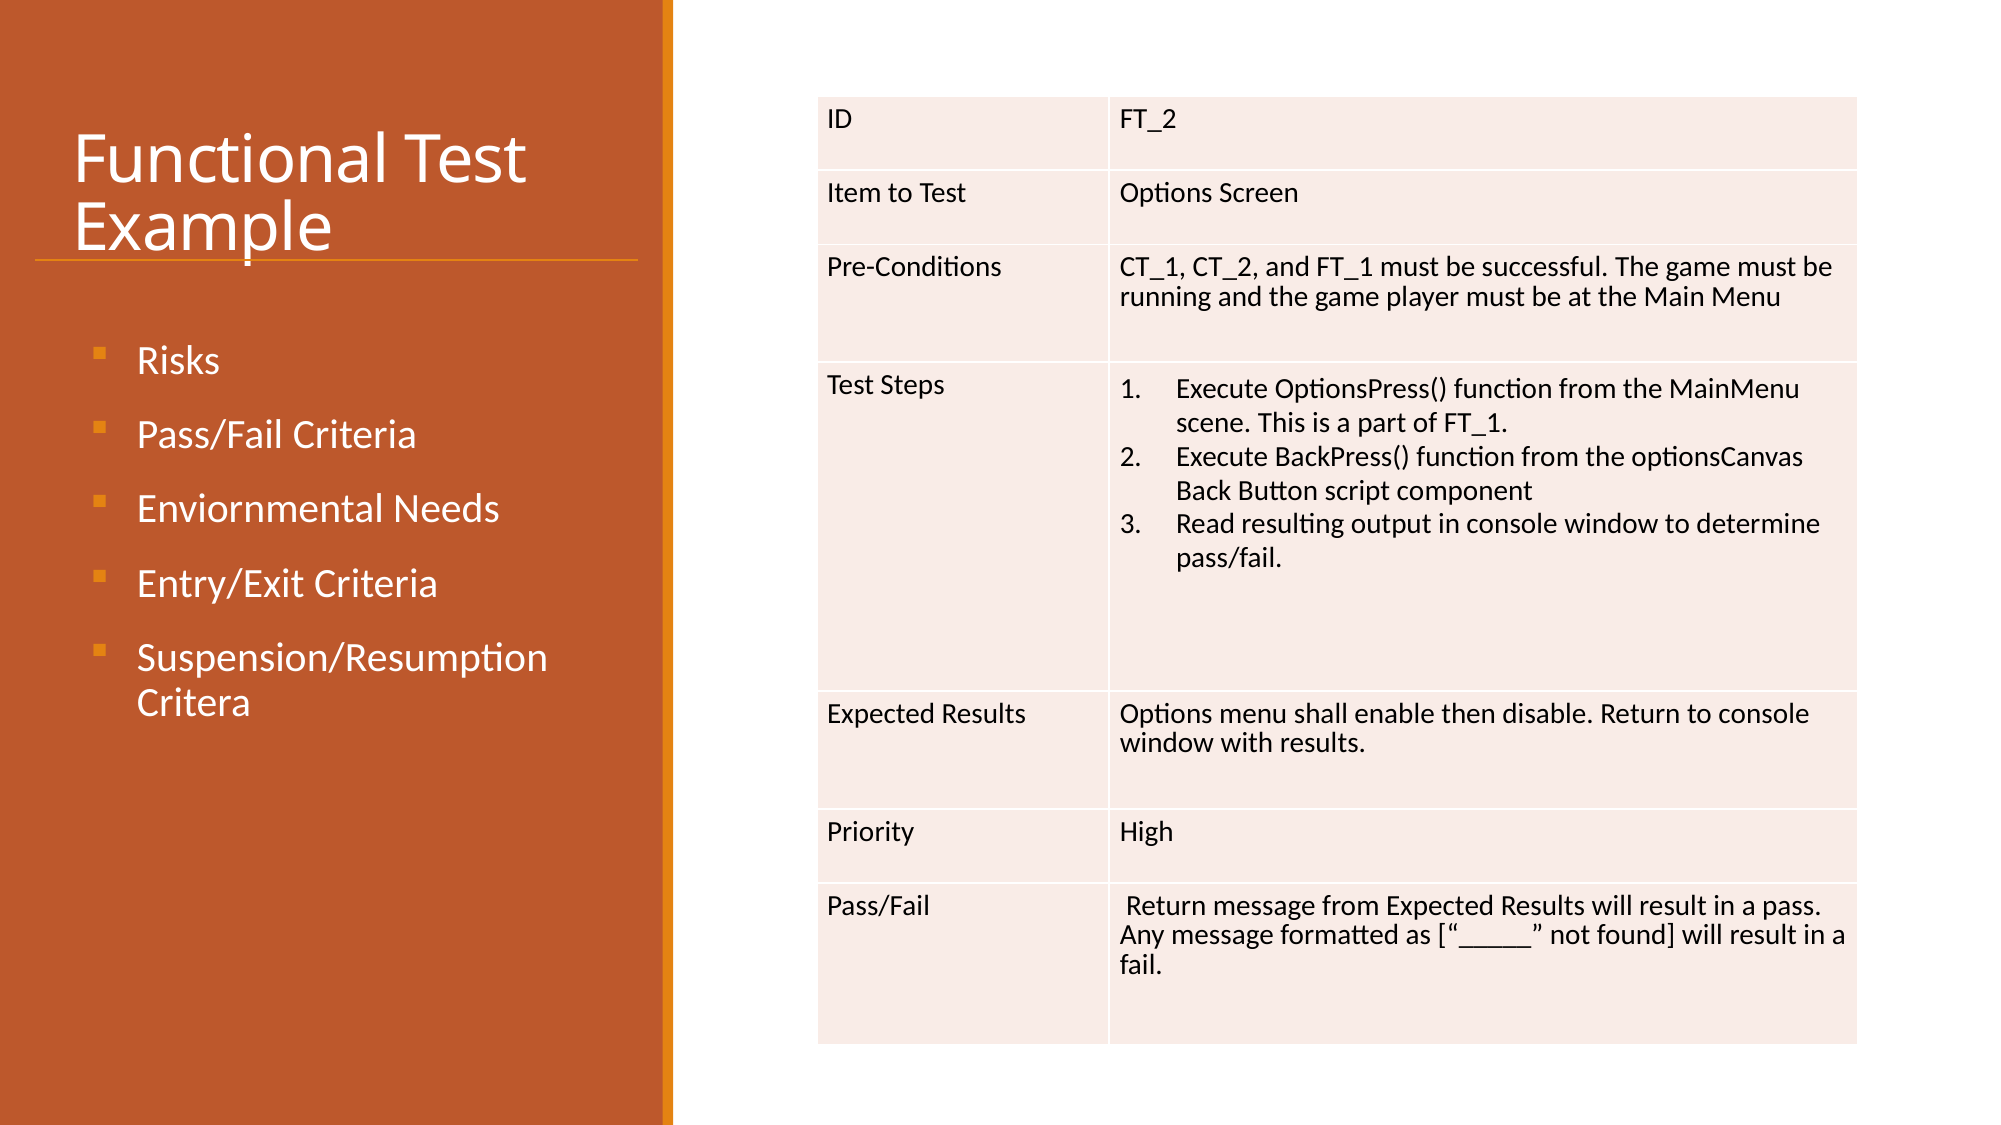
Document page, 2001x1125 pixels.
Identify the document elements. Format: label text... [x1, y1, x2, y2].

table_cell Return message from Expected Results will result in a pass. Any message formatted as [“_____” not found] will result in a fail. [1110, 884, 1857, 1044]
table_header FT_2 [1110, 97, 1857, 169]
table_cell High [1110, 810, 1857, 882]
table_cell CT_1, CT_2, and FT_1 must be successful. The game must be running and the game player must be at the Main Menu [1110, 245, 1857, 361]
table_cell Execute OptionsPress() function from the MainMenu scene. This is a part of FT_1. Execute BackPress() function from the optionsCanvas Back Button script component Read resulting output in console window to determine pass/fail. [1110, 363, 1857, 690]
table_cell Priority [818, 810, 1108, 882]
table_cell Item to Test [818, 171, 1108, 244]
table_cell Options Screen [1110, 171, 1857, 244]
table_cell Expected Results [818, 692, 1108, 808]
title Functional Test Example [57, 96, 618, 256]
list Risks Pass/Fail Criteria Enviornmental Needs Entry/Exit Criteria Suspension/Resumption Critera [75, 330, 600, 1035]
table_cell Pre-Conditions [818, 245, 1108, 361]
table_cell Pass/Fail [818, 884, 1108, 1044]
table_header ID [818, 97, 1108, 169]
table_cell Options menu shall enable then disable. Return to console window with results. [1110, 692, 1857, 808]
table_cell Test Steps [818, 363, 1108, 690]
